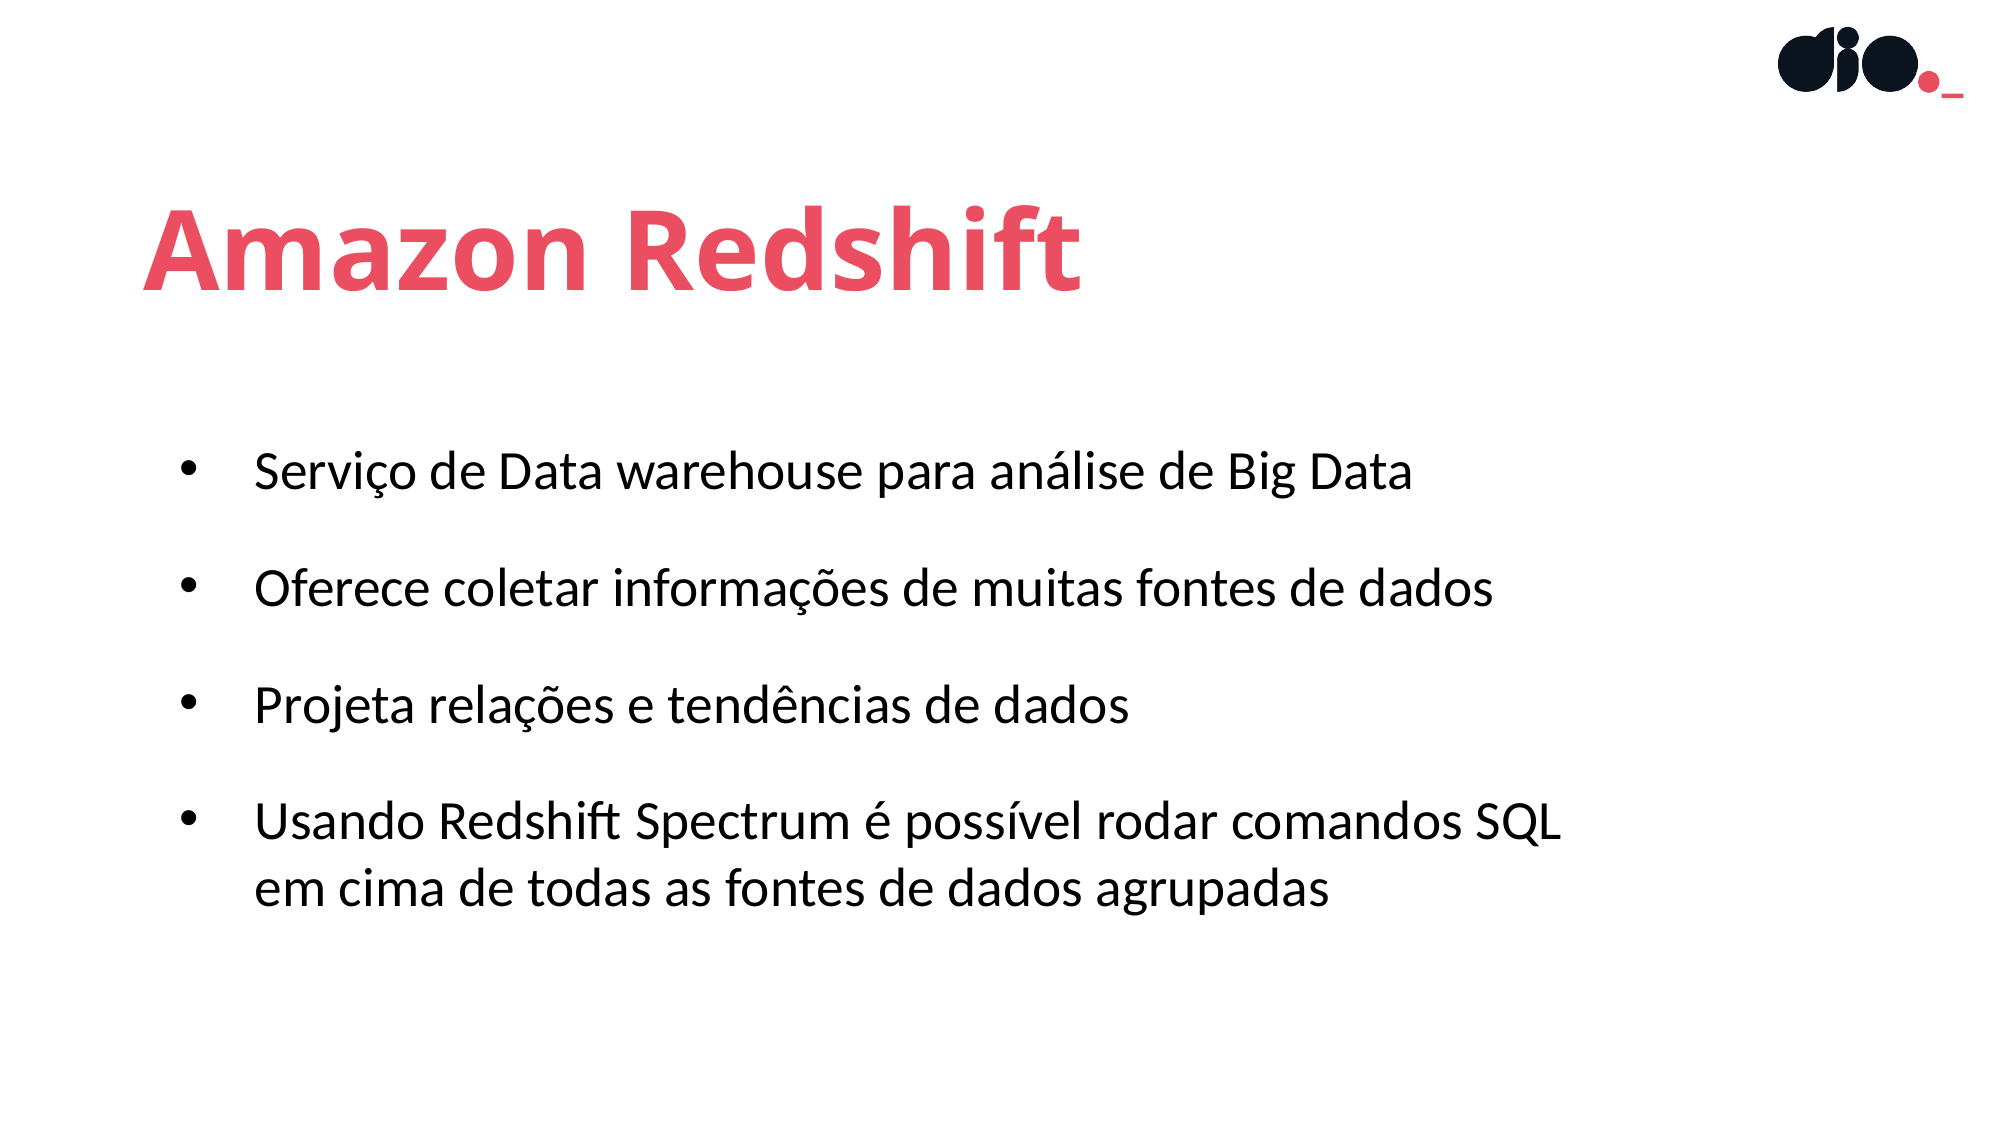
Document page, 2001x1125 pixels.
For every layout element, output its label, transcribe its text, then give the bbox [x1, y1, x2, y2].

text_box Serviço de Data warehouse para análise de Big Data Oferece coletar informações de muitas fontes de dados Projeta relações e tendências de dados Usando Redshift Spectrum é possível rodar comandos SQL em cima de todas as fontes de dados agrupadas [159, 414, 1653, 955]
picture [1777, 26, 1964, 99]
text_box Amazon Redshift [123, 171, 1998, 303]
